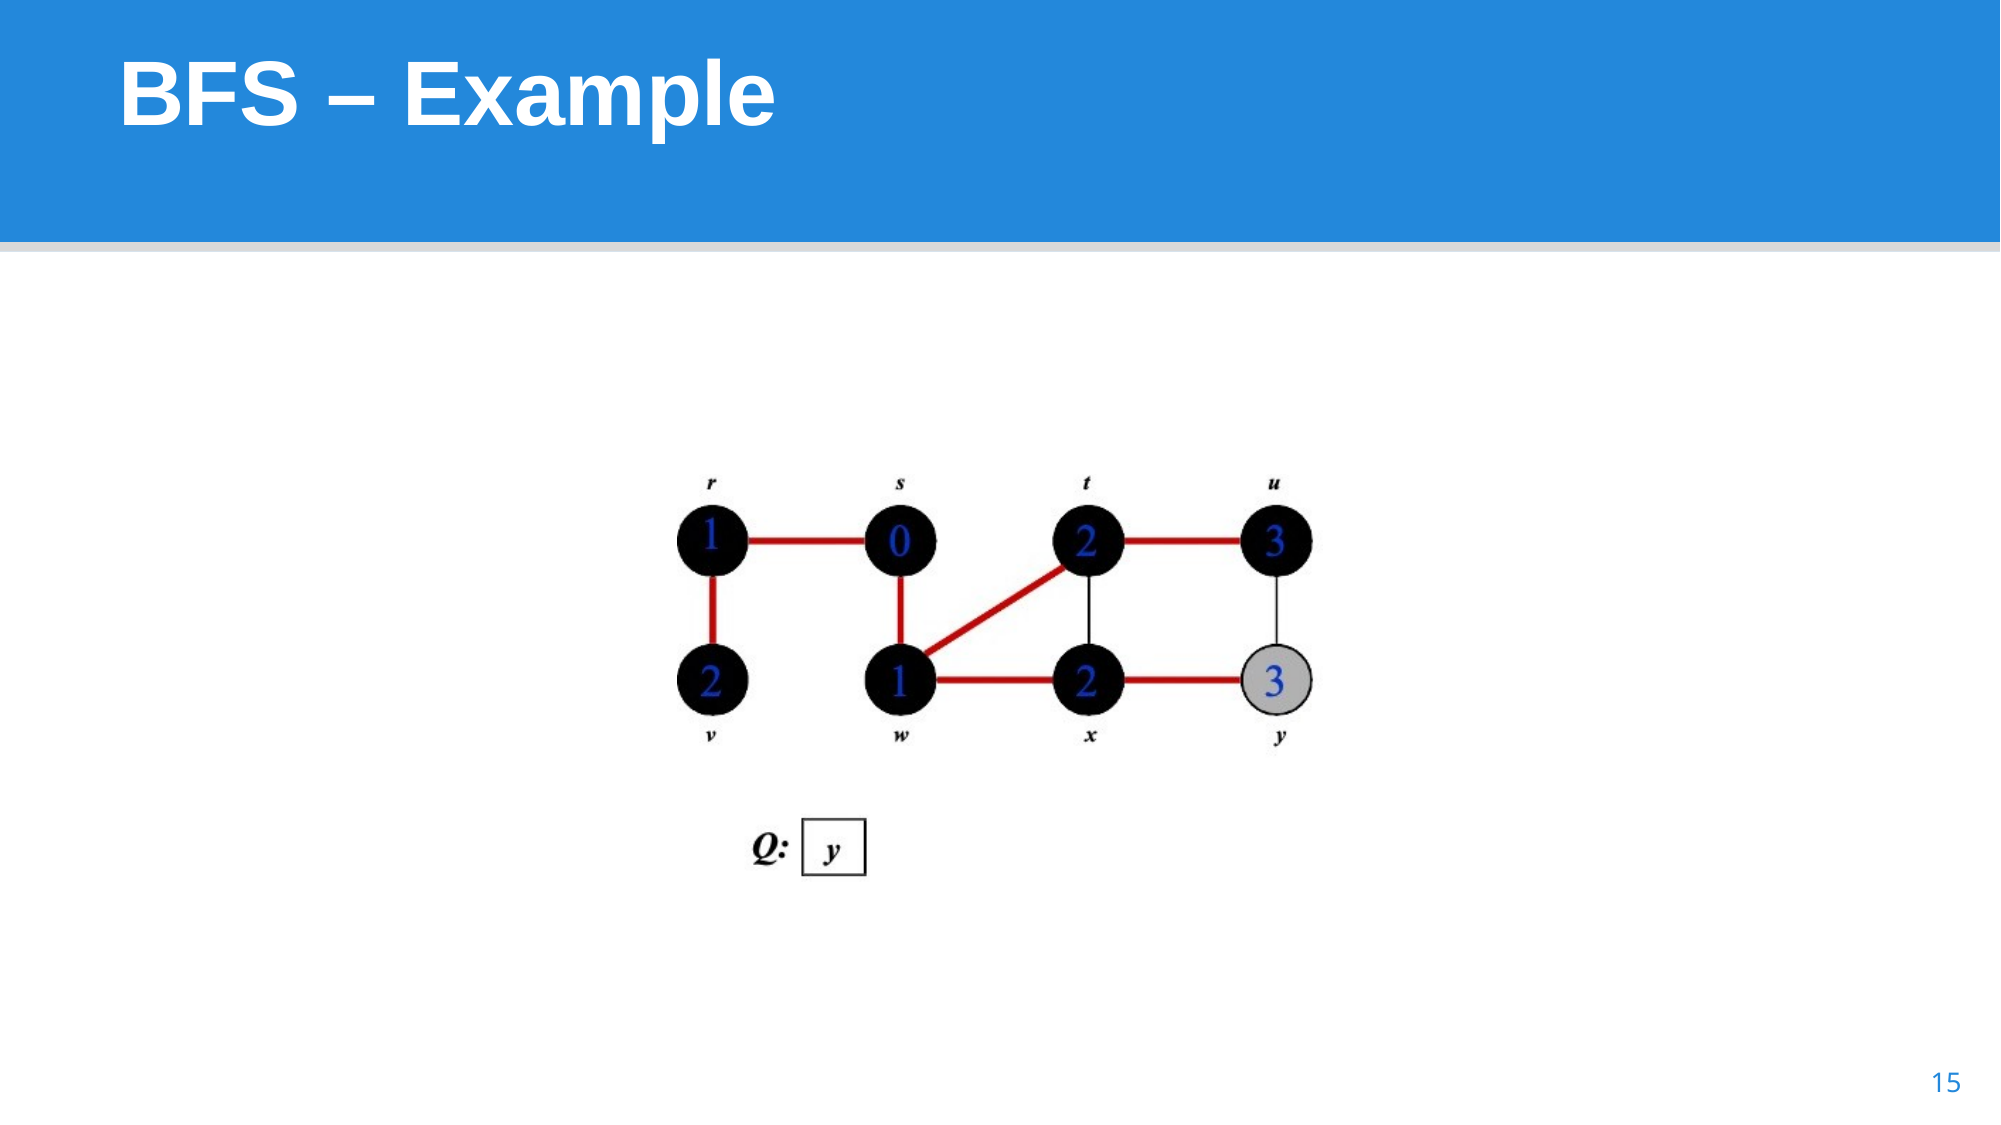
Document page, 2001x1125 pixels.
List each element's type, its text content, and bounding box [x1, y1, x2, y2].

picture [677, 474, 1323, 883]
slide_number 15 [1924, 1064, 1982, 1125]
title BFS – Example [115, 32, 1884, 223]
